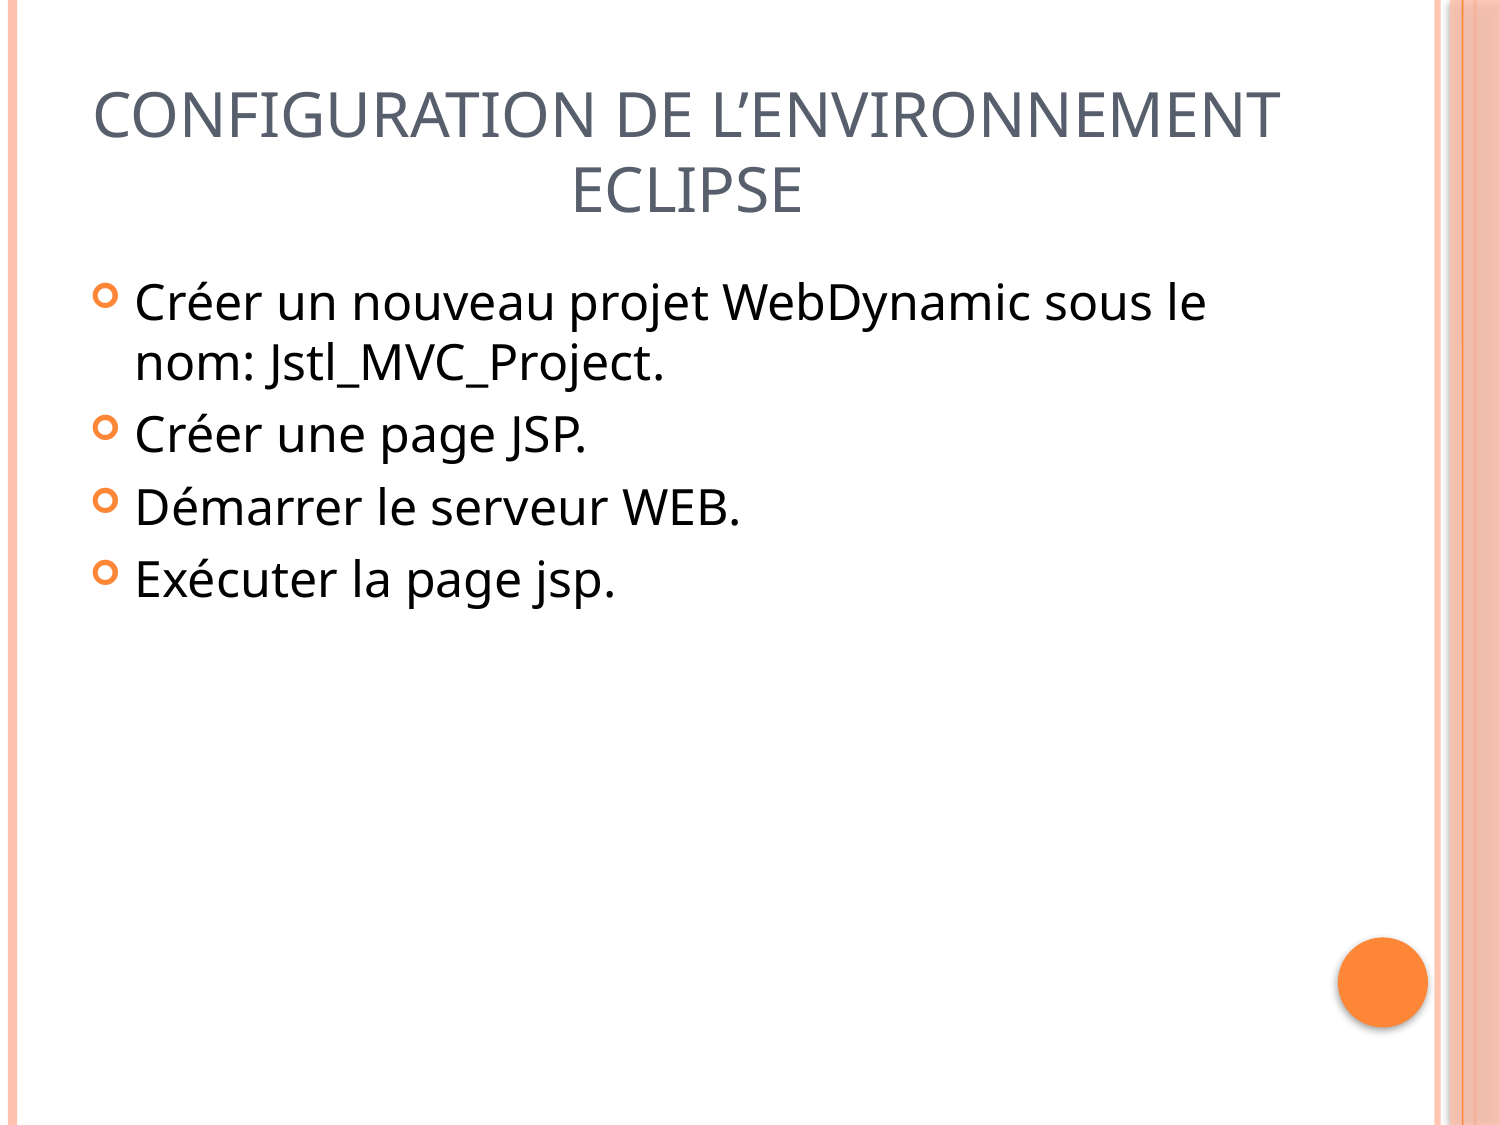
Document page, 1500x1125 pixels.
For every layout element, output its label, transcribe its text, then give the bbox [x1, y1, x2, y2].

title Configuration de l’environnement Eclipse [75, 45, 1300, 233]
list Créer un nouveau projet WebDynamic sous le nom: Jstl_MVC_Project. Créer une page JSP. Démarrer le serveur WEB. Exécuter la page jsp. [75, 262, 1300, 1062]
